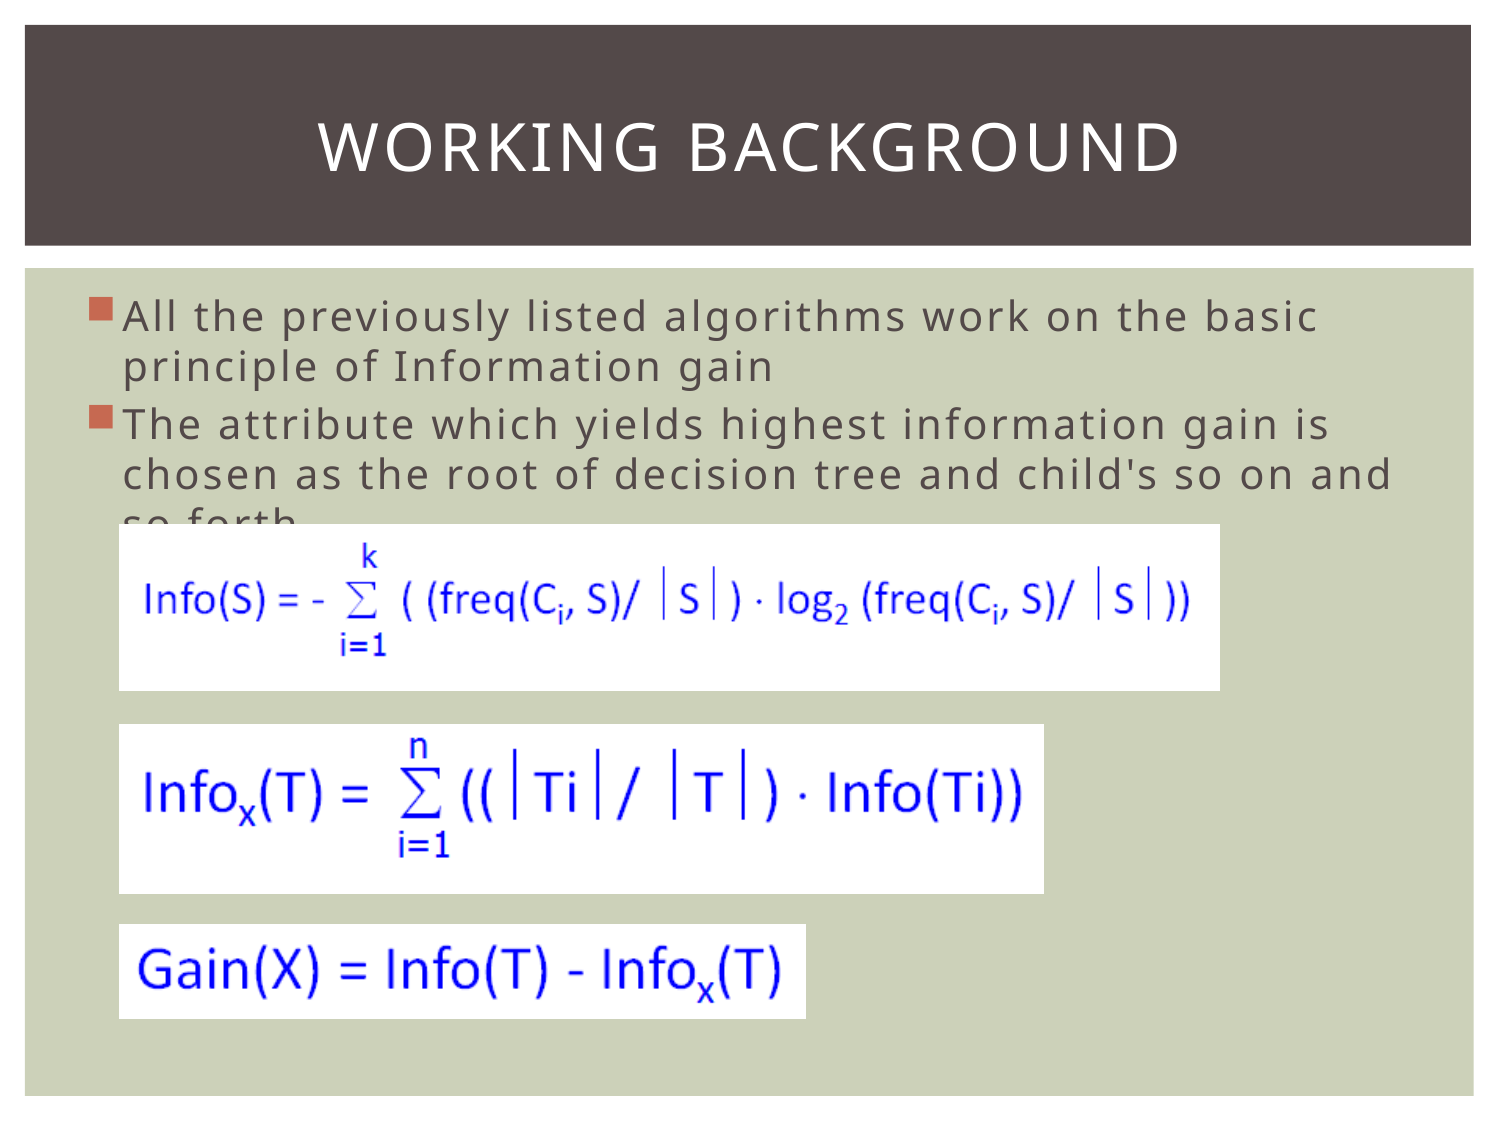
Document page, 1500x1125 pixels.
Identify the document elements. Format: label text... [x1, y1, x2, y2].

list All the previously listed algorithms work on the basic principle of Information gain The attribute which yields highest information gain is chosen as the root of decision tree and child's so on and so forth [62, 281, 1442, 1005]
picture [119, 524, 1220, 691]
title Working background [62, 58, 1438, 232]
picture [119, 924, 806, 1019]
picture [119, 724, 1044, 895]
